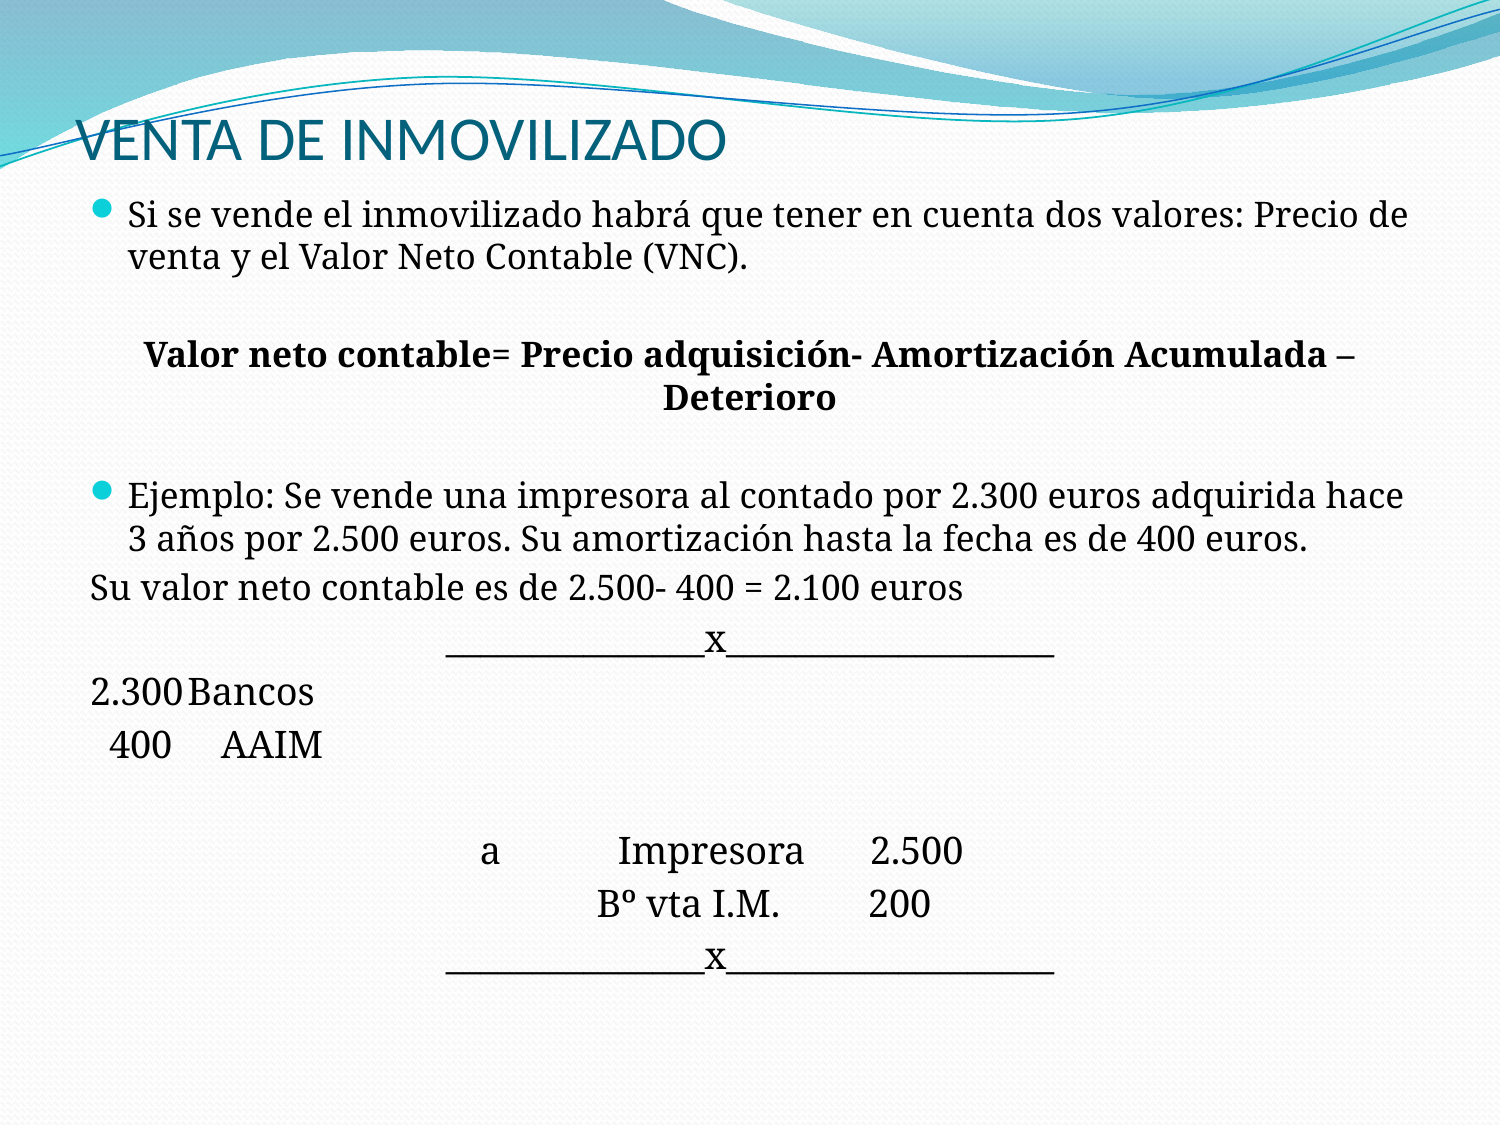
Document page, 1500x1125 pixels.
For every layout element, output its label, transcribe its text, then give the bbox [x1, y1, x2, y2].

title VENTA DE INMOVILIZADO [75, 90, 1425, 173]
list Si se vende el inmovilizado habrá que tener en cuenta dos valores: Precio de venta y el Valor Neto Contable (VNC). Valor neto contable= Precio adquisición- Amortización Acumulada – Deterioro Ejemplo: Se vende una impresora al contado por 2.300 euros adquirida hace 3 años por 2.500 euros. Su amortización hasta la fecha es de 400 euros. Su valor neto contable es de 2.500- 400 = 2.100 euros _______________x___________________ 2.300 Bancos 400 AAIM a Impresora 2.500 Bº vta I.M. 200 _______________x___________________ [75, 184, 1425, 1038]
